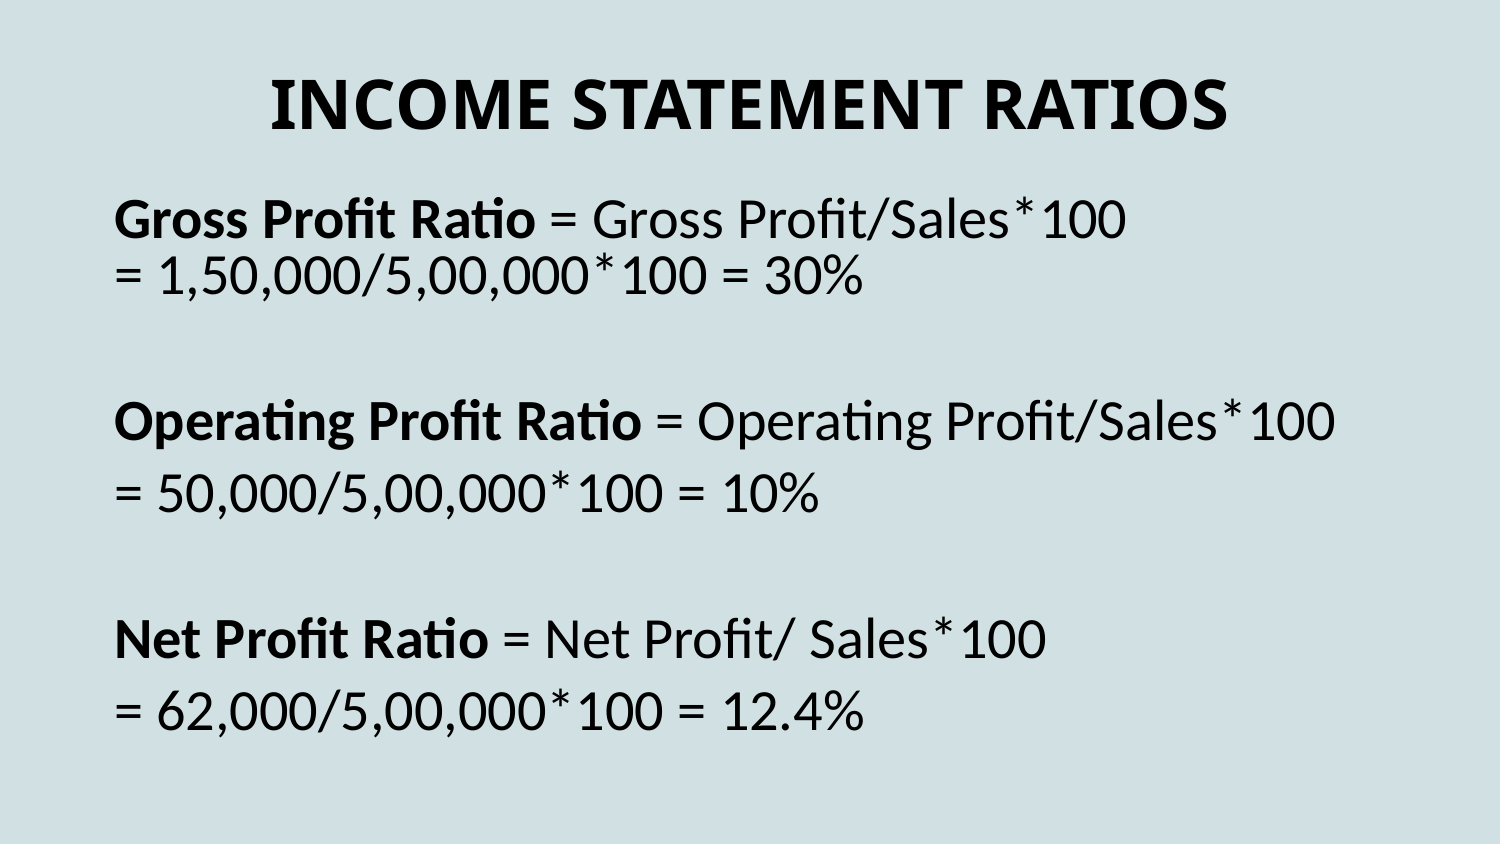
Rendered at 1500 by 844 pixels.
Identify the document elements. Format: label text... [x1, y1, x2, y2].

list Gross Profit Ratio = Gross Profit/Sales*100 = 1,50,000/5,00,000*100 = 30% Operating Profit Ratio = Operating Profit/Sales*100 = 50,000/5,00,000*100 = 10% Net Profit Ratio = Net Profit/ Sales*100 = 62,000/5,00,000*100 = 12.4% [103, 188, 1449, 773]
title INCOME STATEMENT RATIOS [103, 25, 1397, 188]
